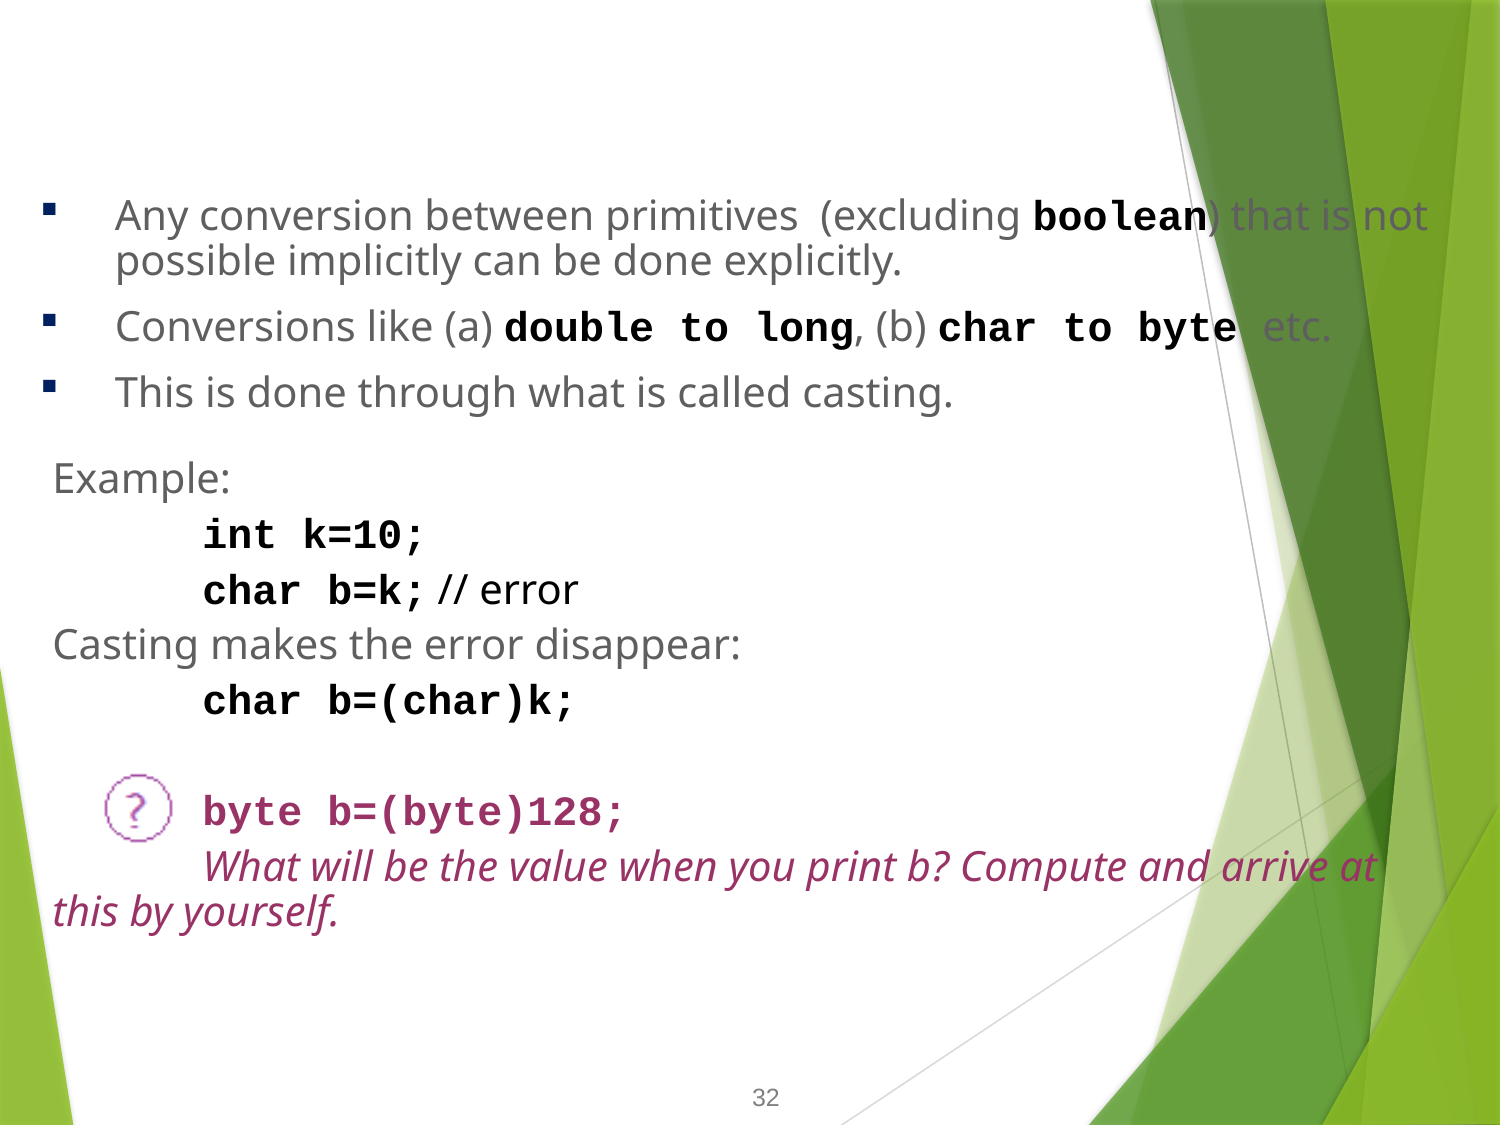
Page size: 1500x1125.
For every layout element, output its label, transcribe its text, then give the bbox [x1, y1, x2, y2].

text_box Any conversion between primitives (excluding boolean) that is not possible implicitly can be done explicitly. Conversions like (a) double to long, (b) char to byte etc. This is done through what is called casting. [24, 187, 1500, 424]
text_box Explicit conversion or casting [37, 0, 1313, 163]
text_box 32 [737, 1074, 875, 1125]
text_box Example: int k=10; char b=k; // error Casting makes the error disappear: char b=(char)k; byte b=(byte)128; What will be the value when you print b? Compute and arrive at this by yourself. [37, 449, 1425, 998]
picture [93, 767, 190, 852]
